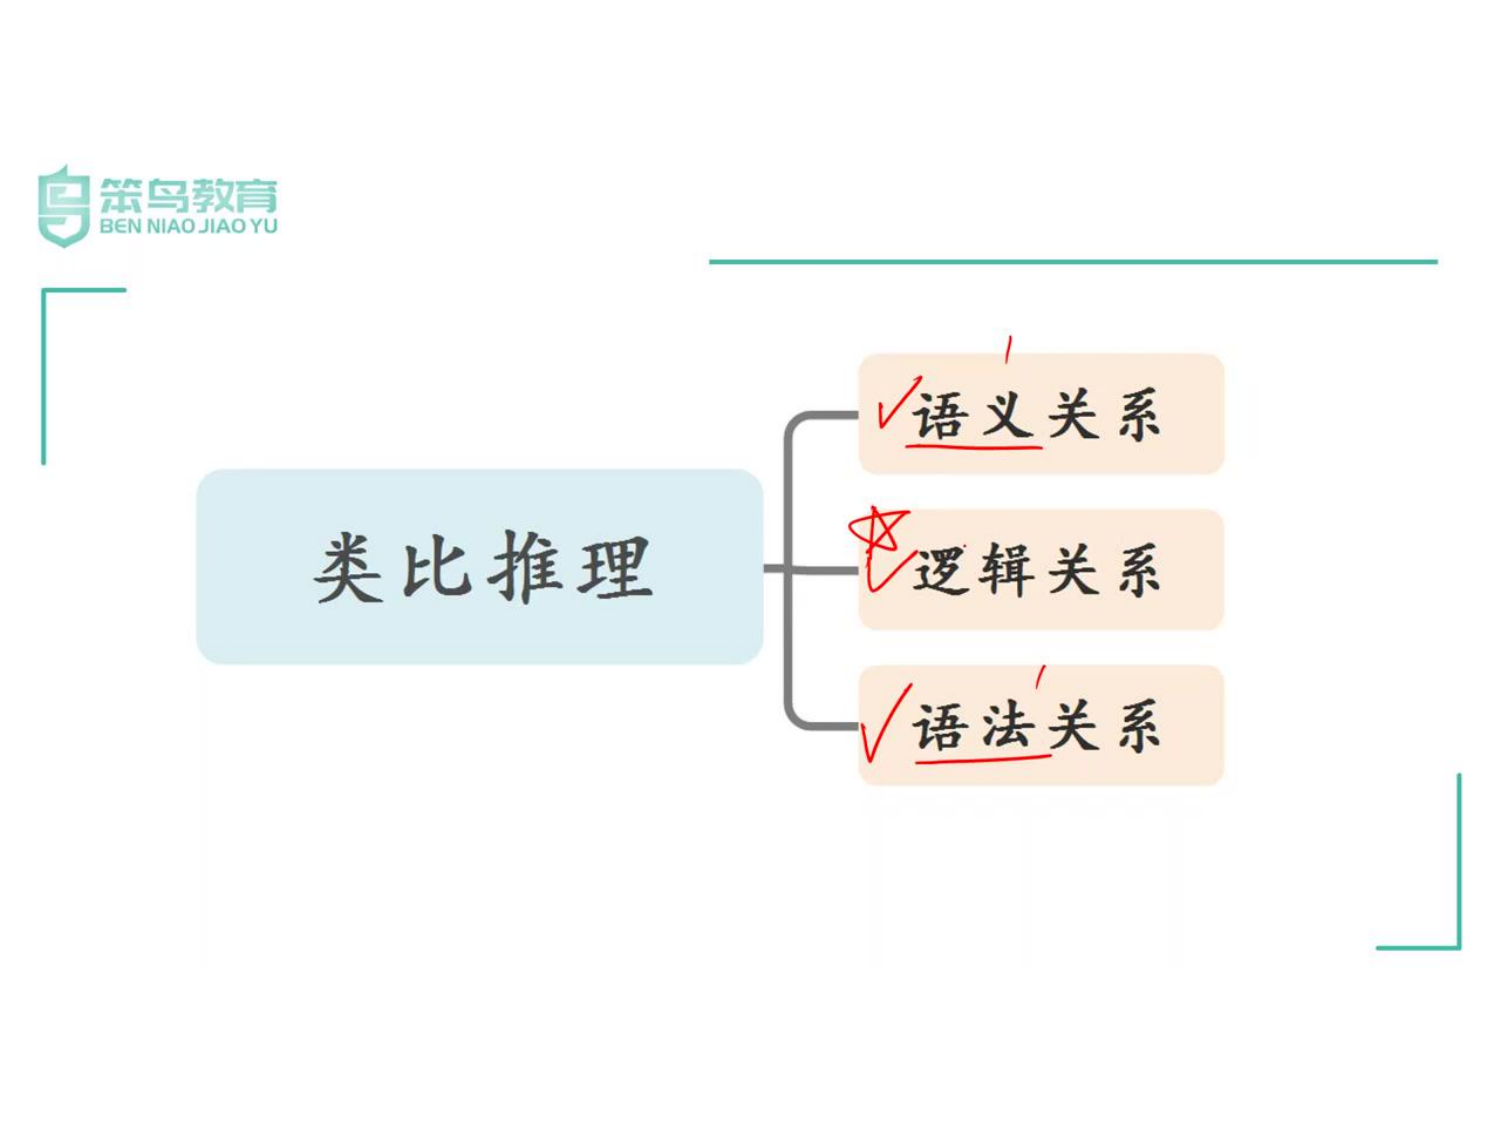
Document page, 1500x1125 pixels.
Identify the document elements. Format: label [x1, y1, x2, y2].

picture [0, 140, 1500, 985]
